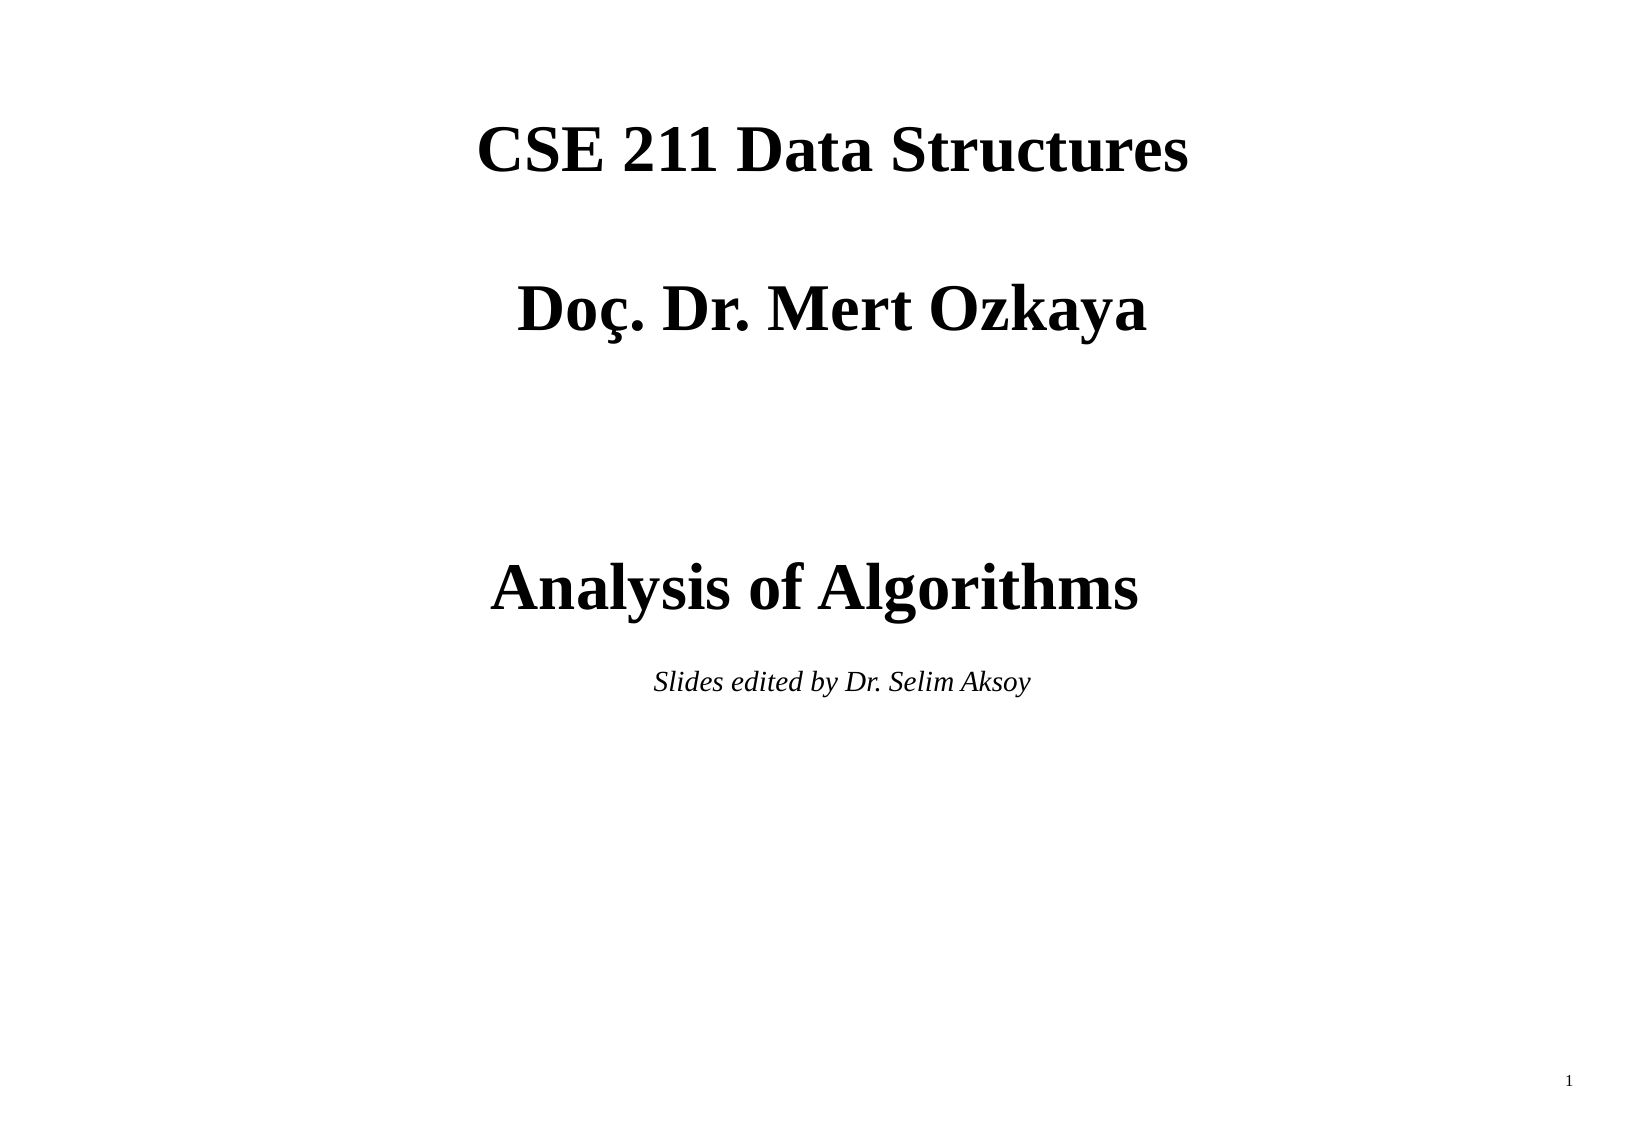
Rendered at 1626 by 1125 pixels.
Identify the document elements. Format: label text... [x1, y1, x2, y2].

slide_number 1 [1249, 1062, 1589, 1101]
text_box CSE 211 Data Structures Doç. Dr. Mert Ozkaya [142, 103, 1524, 345]
text_box Slides edited by Dr. Selim Aksoy [638, 654, 1047, 705]
title Analysis of Algorithms [125, 462, 1507, 704]
